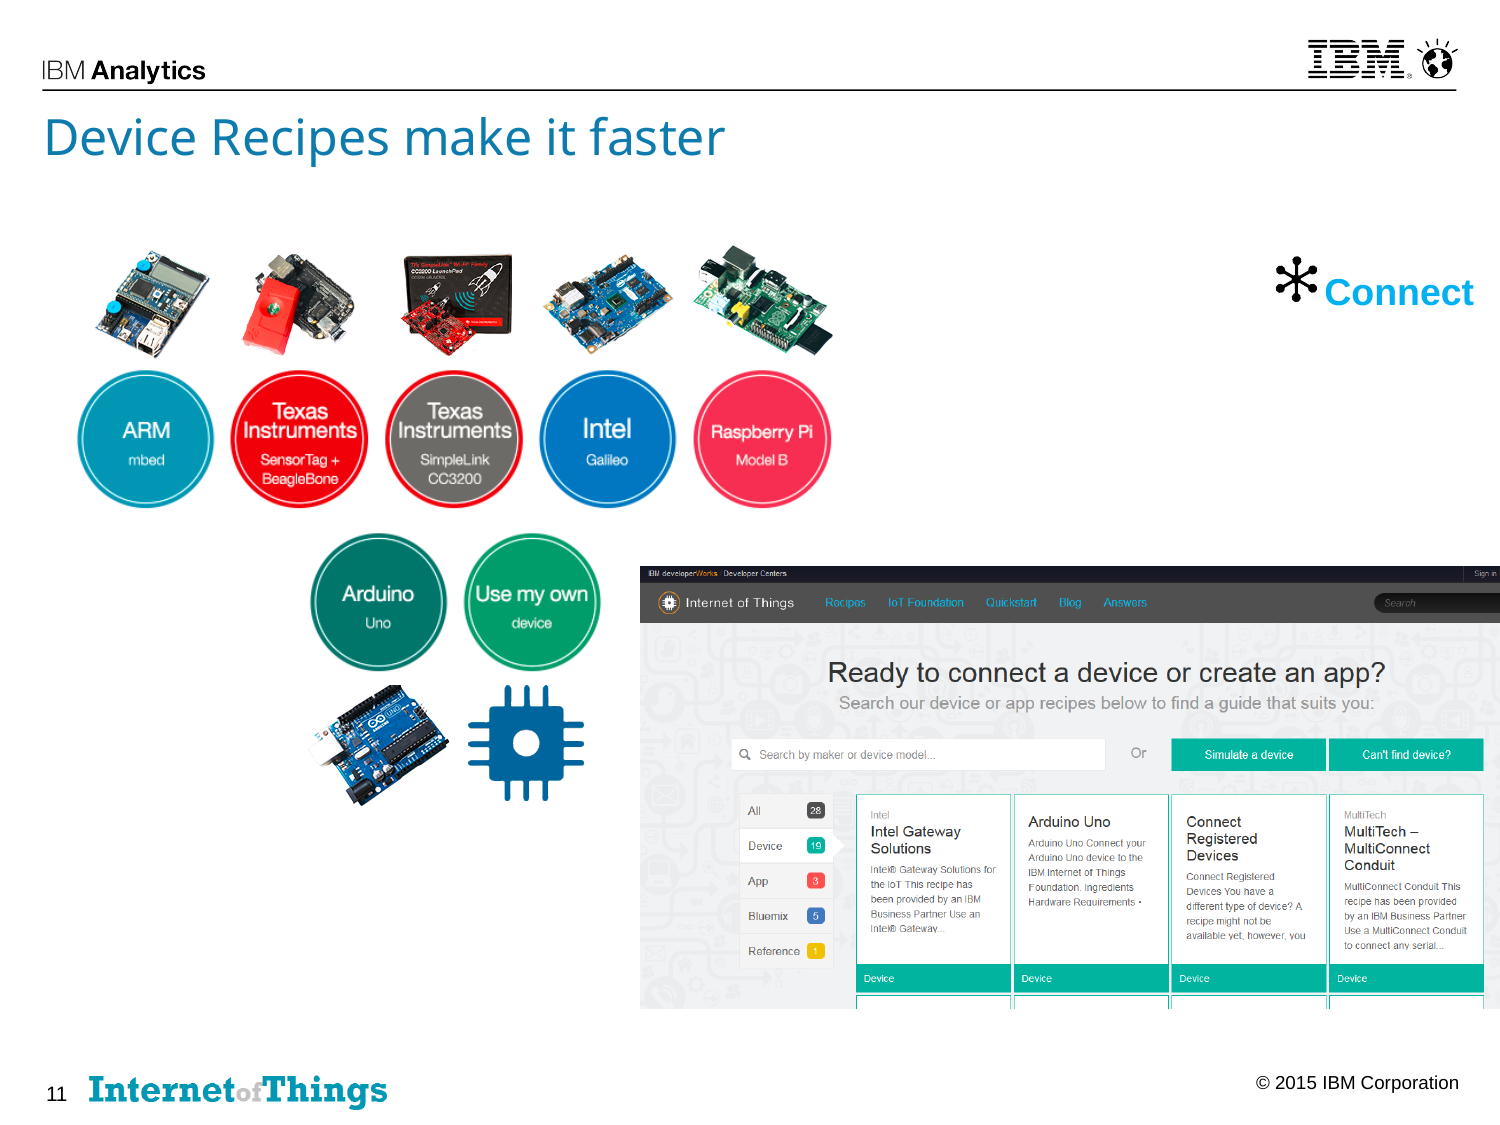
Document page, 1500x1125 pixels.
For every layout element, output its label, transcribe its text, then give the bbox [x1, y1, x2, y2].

text_box [1275, 256, 1309, 303]
text_box Connect [1309, 237, 1490, 320]
picture [88, 1073, 393, 1114]
picture [400, 250, 512, 359]
picture [640, 565, 1500, 1009]
title Device Recipes make it faster [43, 97, 1446, 263]
picture [24, 42, 224, 99]
picture [1294, 24, 1469, 91]
picture [68, 236, 845, 811]
